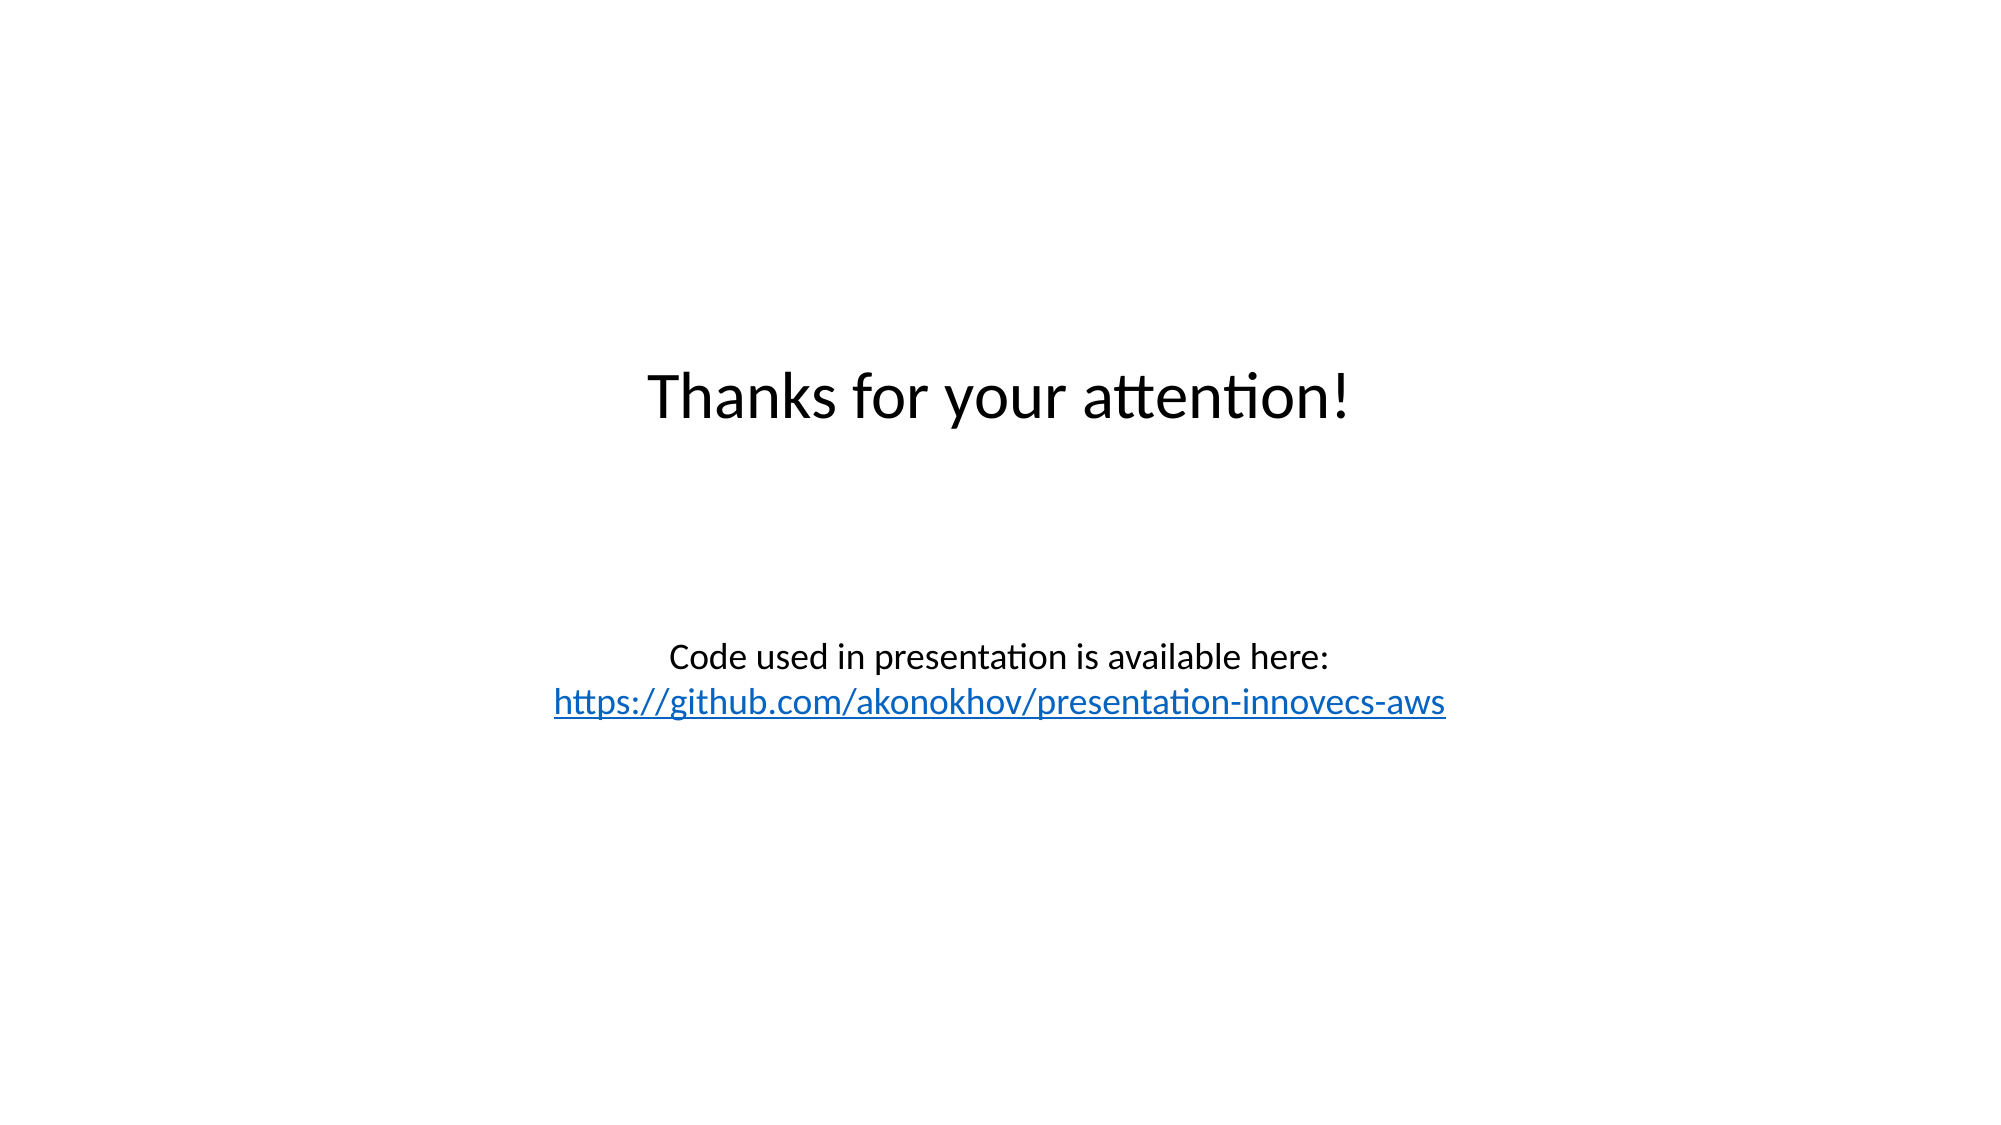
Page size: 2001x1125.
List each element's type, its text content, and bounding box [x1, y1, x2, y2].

text_box Code used in presentation is available here: https://github.com/akonokhov/presentation-innovecs-aws [538, 624, 1462, 774]
text_box Thanks for your attention! [632, 344, 1368, 439]
